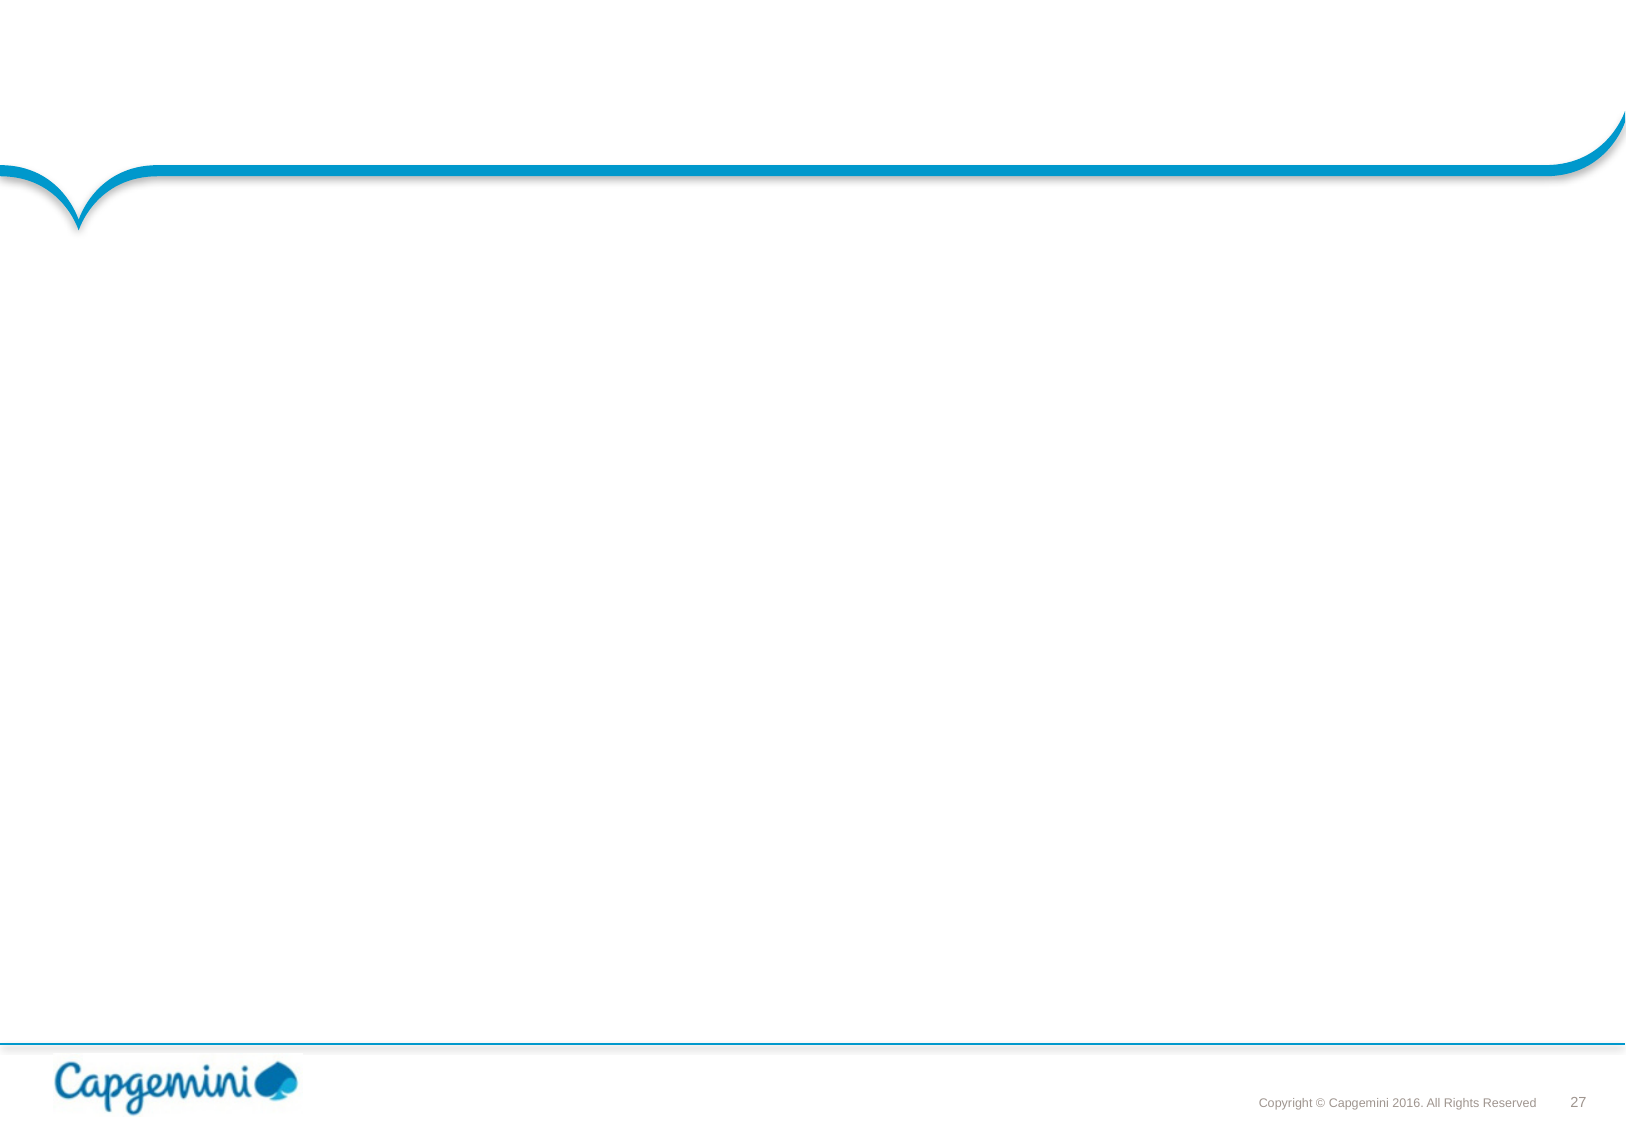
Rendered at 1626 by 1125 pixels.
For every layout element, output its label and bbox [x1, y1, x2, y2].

picture [53, 1053, 303, 1117]
